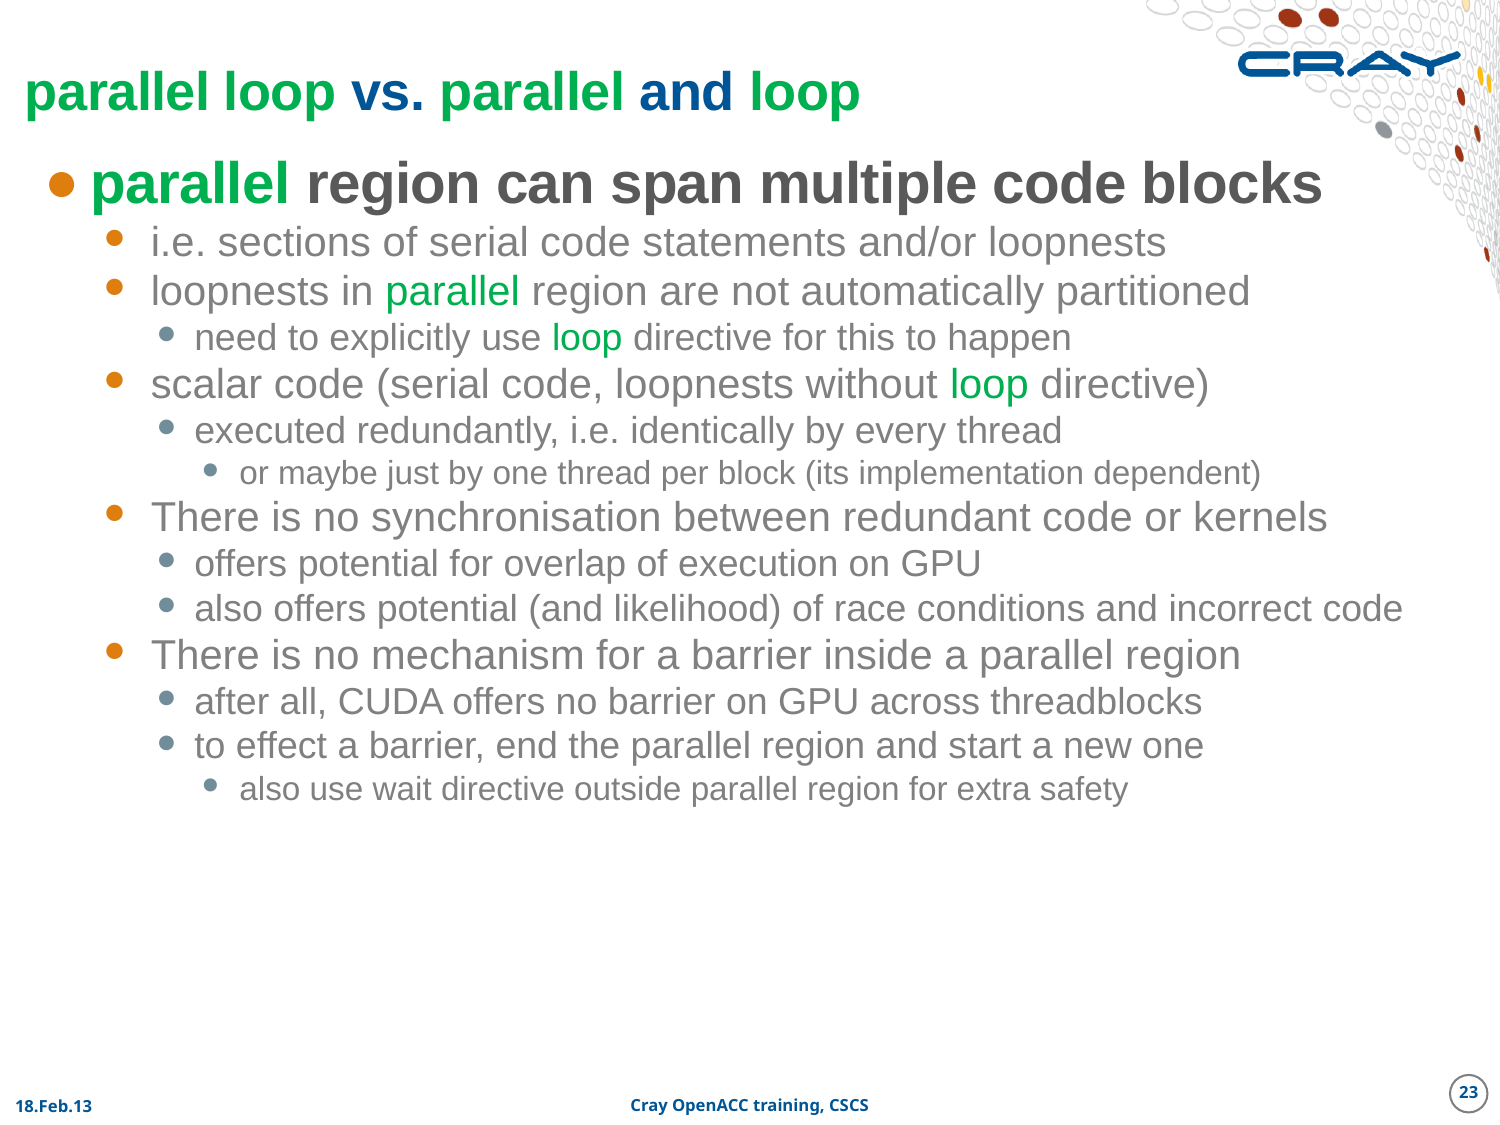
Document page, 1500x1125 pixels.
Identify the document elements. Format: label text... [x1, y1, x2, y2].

picture [0, 0, 1500, 1125]
footer Cray OpenACC training, CSCS [512, 1087, 988, 1125]
title parallel loop vs. parallel and loop [24, 24, 1225, 163]
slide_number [0, 1087, 350, 1125]
slide_number 23 [1448, 1073, 1489, 1114]
list parallel region can span multiple code blocks i.e. sections of serial code statements and/or loopnests loopnests in parallel region are not automatically partitioned need to explicitly use loop directive for this to happen scalar code (serial code, loopnests without loop directive) executed redundantly, i.e. identically by every thread or maybe just by one thread per block (its implementation dependent) There is no synchronisation between redundant code or kernels offers potential for overlap of execution on GPU also offers potential (and likelihood) of race conditions and incorrect code There is no mechanism for a barrier inside a parallel region after all, CUDA offers no barrier on GPU across threadblocks to effect a barrier, end the parallel region and start a new one also use wait directive outside parallel region for extra safety [29, 149, 1459, 1071]
